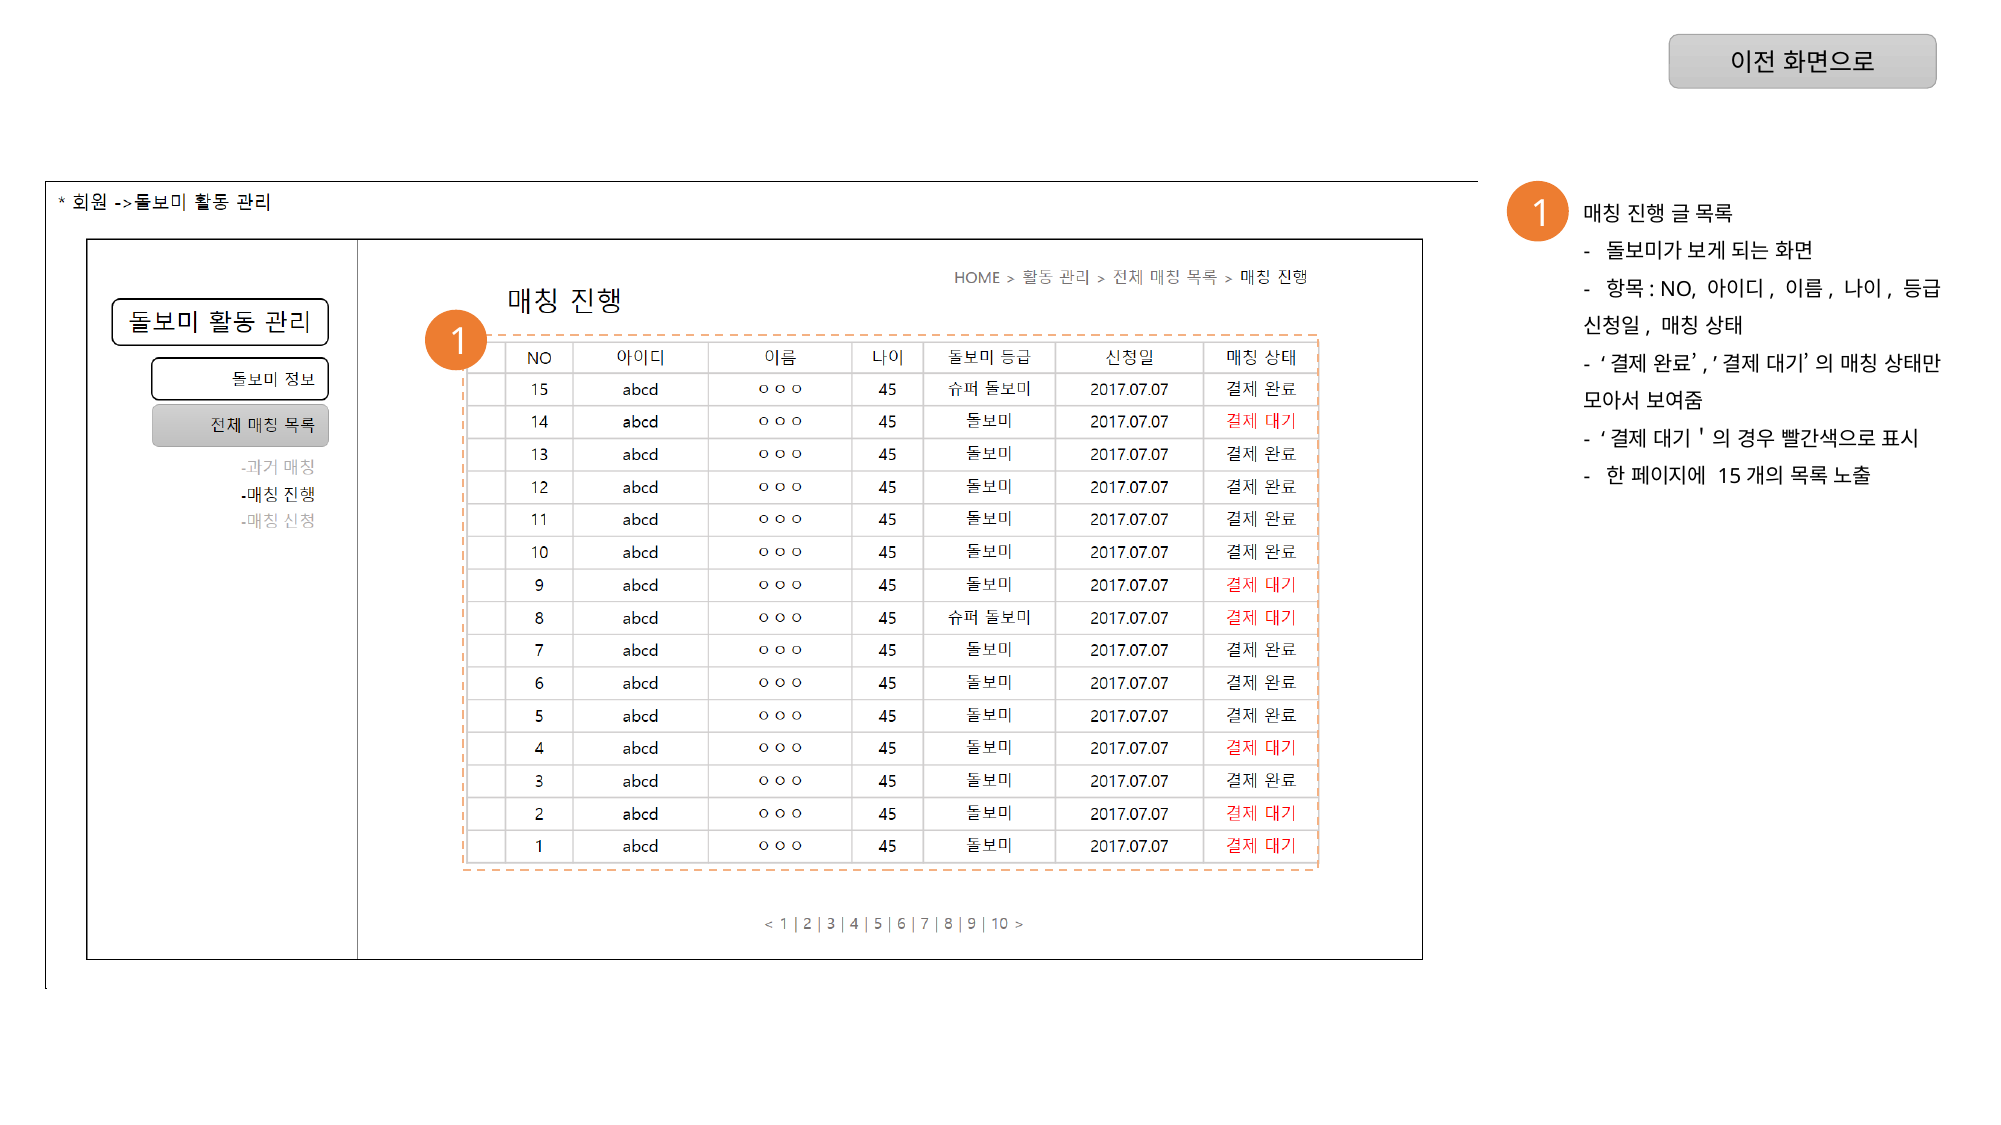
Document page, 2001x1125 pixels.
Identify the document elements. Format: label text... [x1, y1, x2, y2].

text_box 1 [1505, 179, 1570, 243]
text_box 매칭 진행 글 목록 - 돌보미가 보게 되는 화면 - 항목: NO, 아이디, 이름, 나이, 등급 신청일, 매칭 상태 - ‘결제 완료’, ’결제 대기’ 의 매칭 상태만 모아서 보여줌 - ‘결제 대기＇의 경우 빨간색으로 표시 - 한 페이지에 15개의 목록 노출 [1568, 180, 1993, 496]
text_box 이전 화면으로 [1668, 33, 1937, 89]
text_box [44, 180, 1478, 990]
picture [47, 182, 1478, 989]
